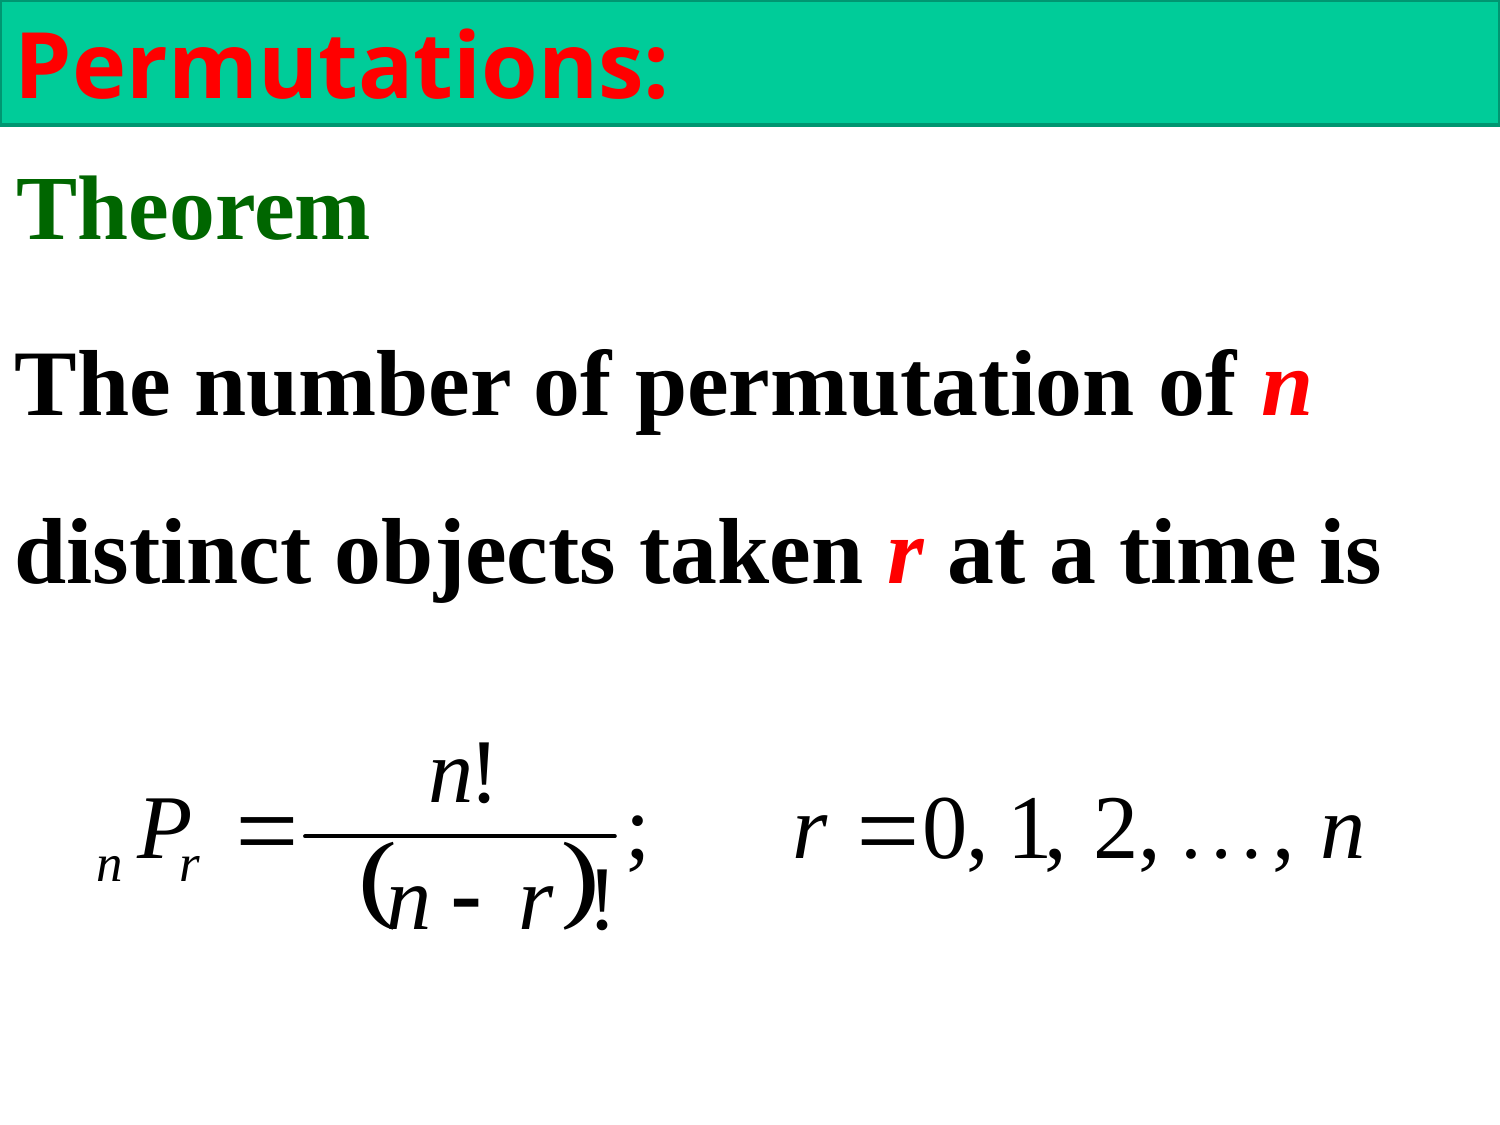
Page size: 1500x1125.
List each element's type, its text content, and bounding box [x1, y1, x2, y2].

text_box Theorem [1, 140, 387, 266]
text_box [81, 714, 1381, 973]
text_box The number of permutation of n distinct objects taken r at a time is [0, 257, 1465, 610]
text_box Permutations: [0, 0, 1500, 127]
